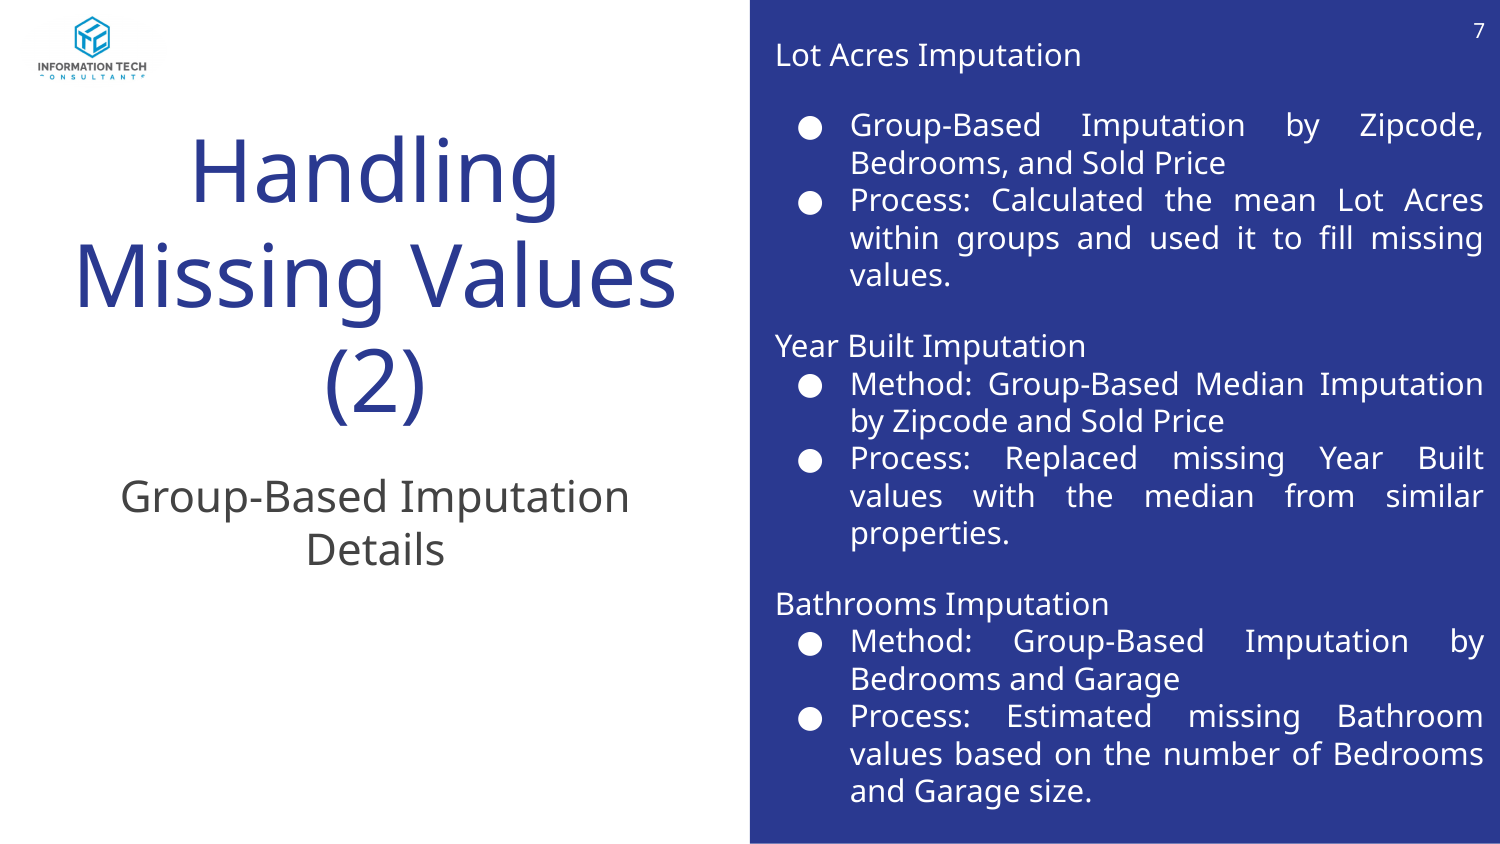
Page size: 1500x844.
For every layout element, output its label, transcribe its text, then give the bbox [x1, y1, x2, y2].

title Handling Missing Values (2) [43, 188, 708, 446]
picture [20, 13, 167, 88]
slide_number ‹#› [1410, 0, 1500, 65]
list Lot Acres Imputation Group-Based Imputation by Zipcode, Bedrooms, and Sold Price Process: Calculated the mean Lot Acres within groups and used it to fill missing values. Year Built Imputation Method: Group-Based Median Imputation by Zipcode and Sold Price Process: Replaced missing Year Built values with the median from similar properties. Bathrooms Imputation Method: Group-Based Imputation by Bedrooms and Garage Process: Estimated missing Bathroom values based on the number of Bedrooms and Garage size. [759, 46, 1500, 798]
subtitle Group-Based Imputation Details [43, 454, 708, 663]
